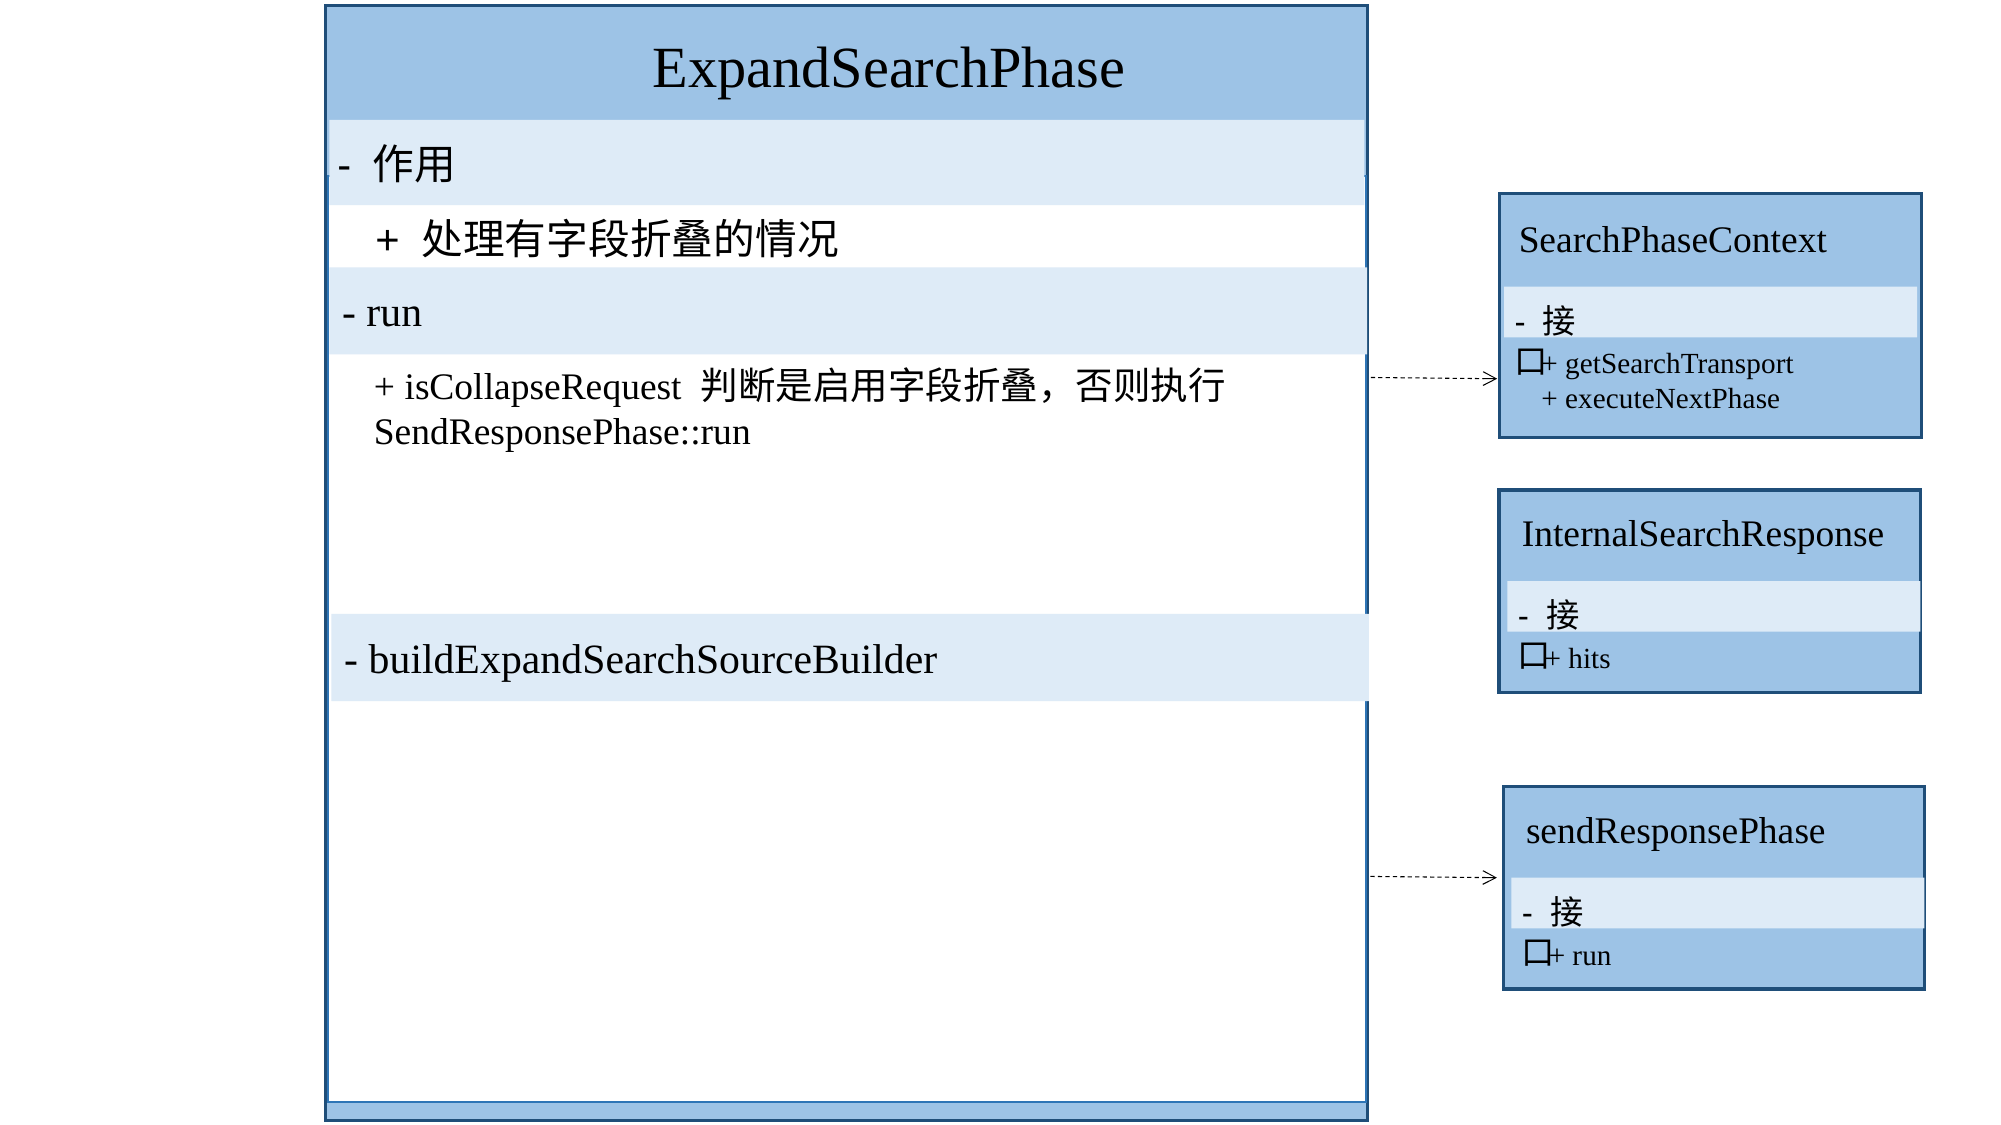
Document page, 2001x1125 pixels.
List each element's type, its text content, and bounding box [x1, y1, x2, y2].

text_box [329, 613, 1373, 817]
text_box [327, 119, 1370, 267]
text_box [327, 267, 1371, 550]
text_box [1503, 786, 1925, 990]
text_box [1499, 489, 1921, 693]
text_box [1499, 193, 1922, 438]
text_box ExpandSearchPhase [637, 21, 1141, 107]
text_box [327, 550, 1367, 1103]
text_box [325, 4, 1369, 1122]
